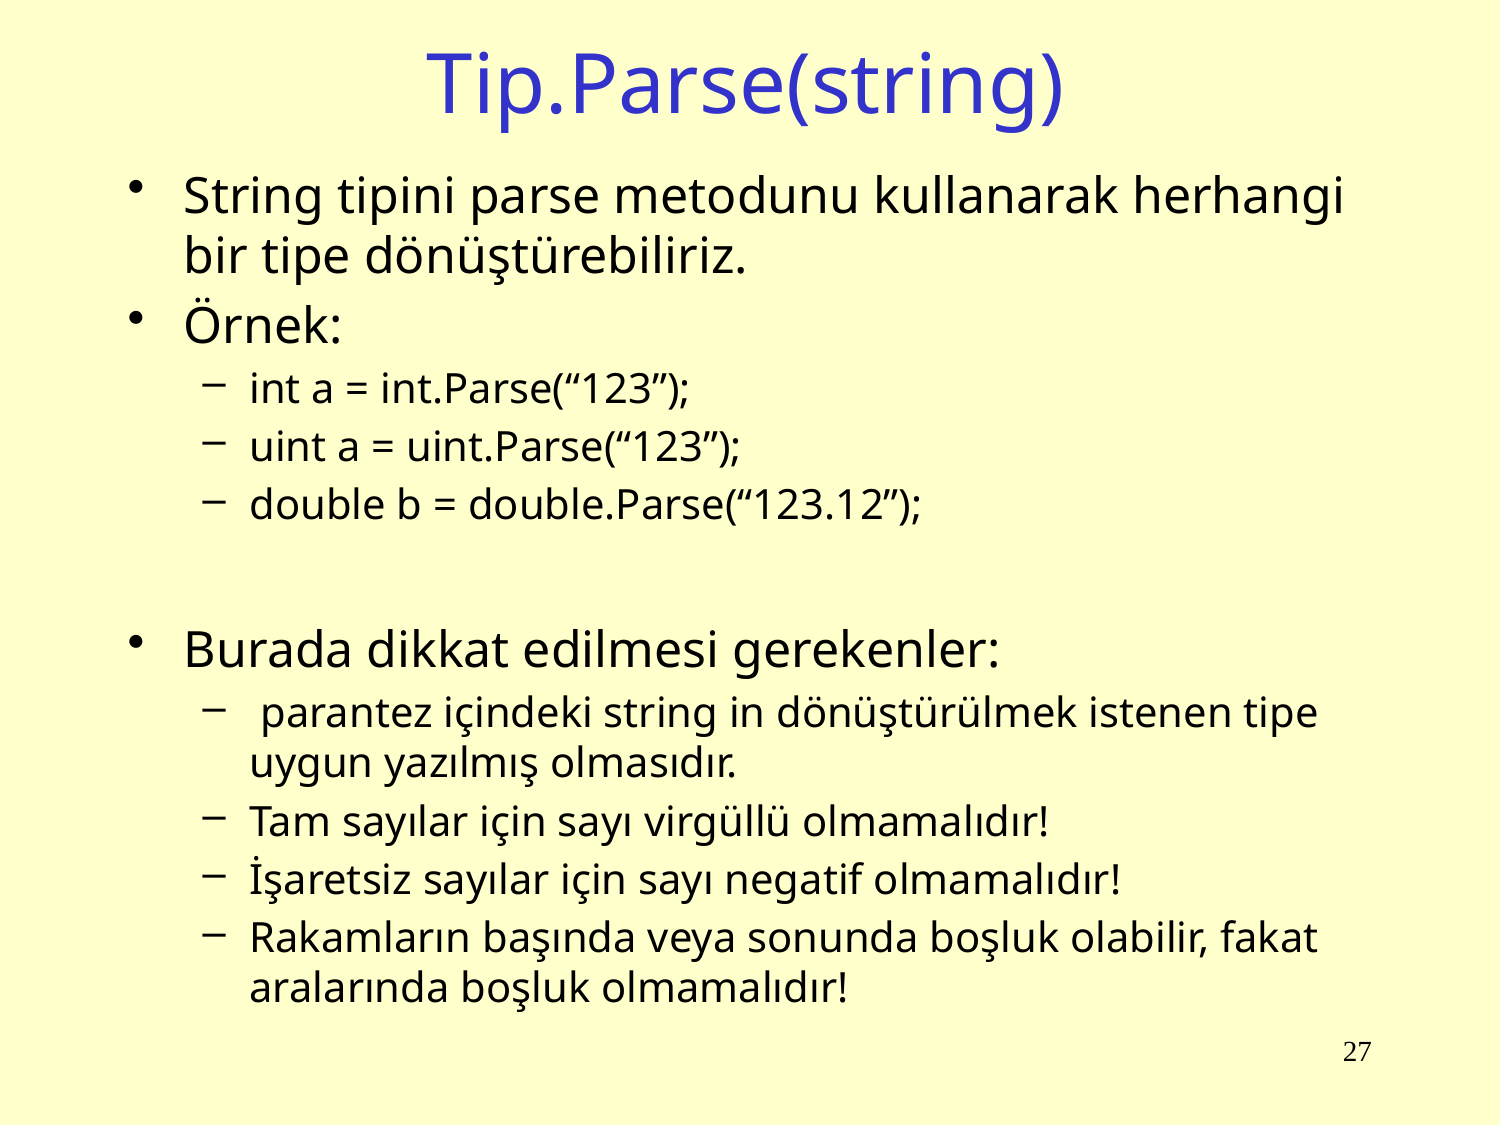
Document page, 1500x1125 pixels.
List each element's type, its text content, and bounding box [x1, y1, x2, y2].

list String tipini parse metodunu kullanarak herhangi bir tipe dönüştürebiliriz. Örnek: int a = int.Parse(“123”); uint a = uint.Parse(“123”); double b = double.Parse(“123.12”); Burada dikkat edilmesi gerekenler: parantez içindeki string in dönüştürülmek istenen tipe uygun yazılmış olmasıdır. Tam sayılar için sayı virgüllü olmamalıdır! İşaretsiz sayılar için sayı negatif olmamalıdır! Rakamların başında veya sonunda boşluk olabilir, fakat aralarında boşluk olmamalıdır! [112, 155, 1388, 1001]
title Tip.Parse(string) [108, 22, 1384, 138]
slide_number 27 [1074, 1024, 1388, 1101]
